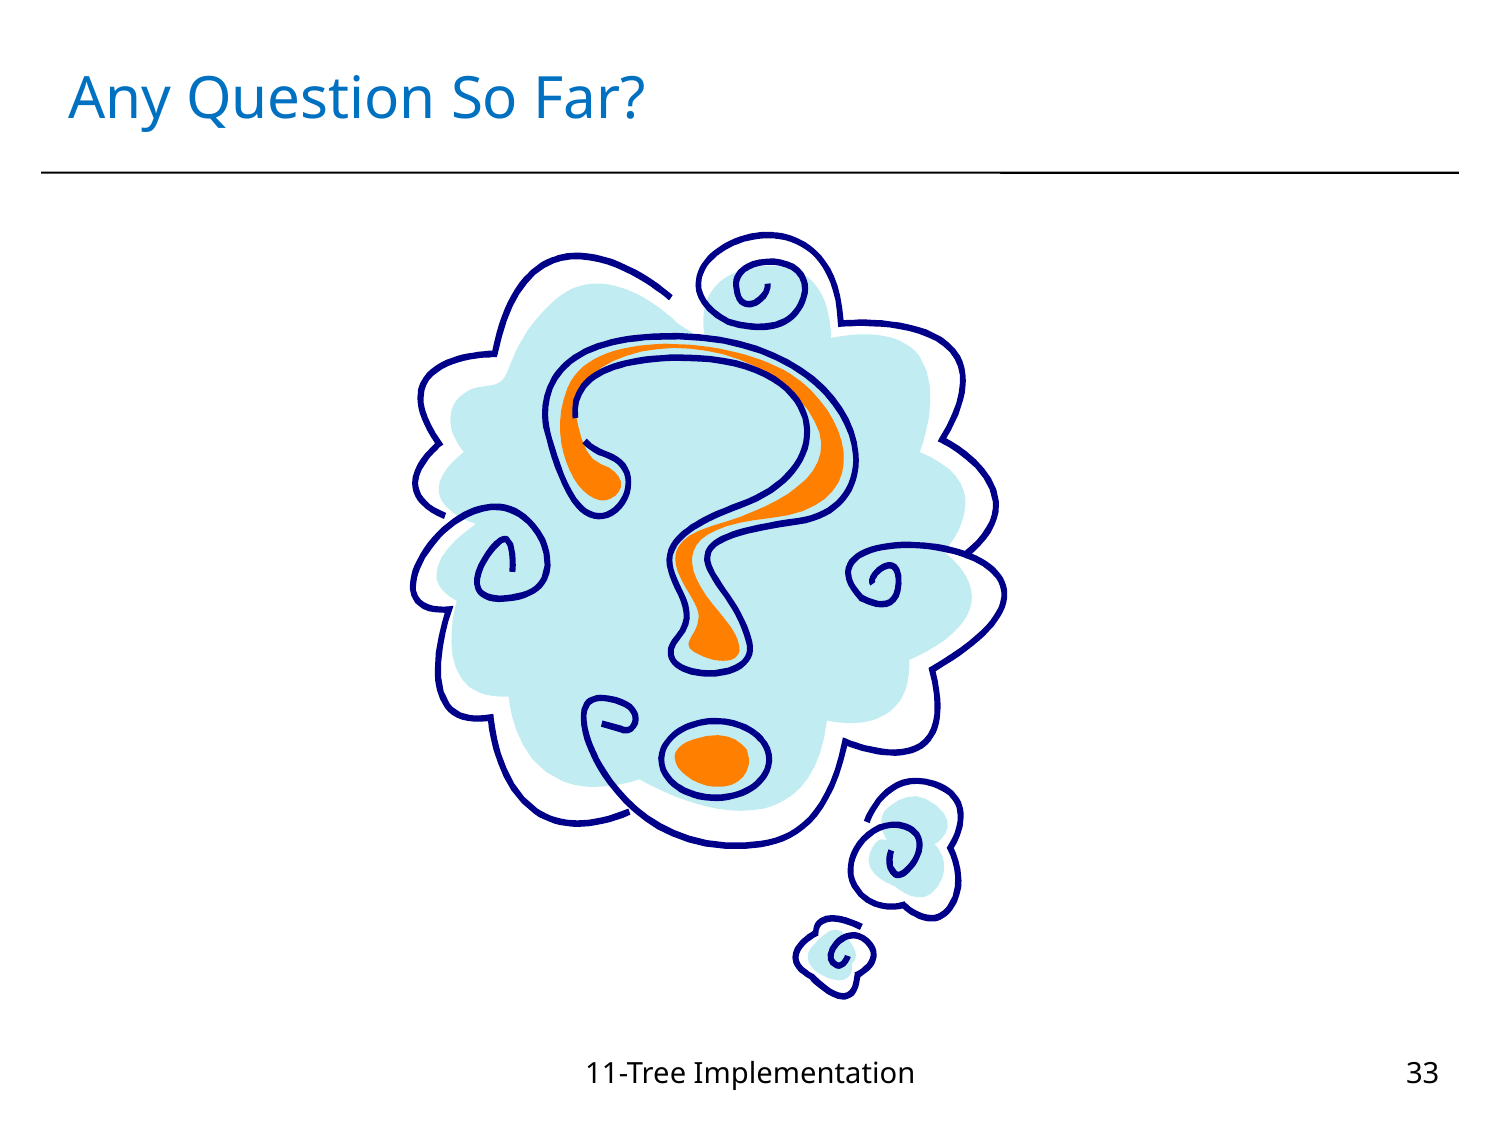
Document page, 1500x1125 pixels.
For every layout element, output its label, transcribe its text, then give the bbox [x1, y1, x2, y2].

slide_number 33 [1104, 1046, 1455, 1125]
picture [409, 231, 1008, 1000]
footer 11-Tree Implementation [502, 1046, 999, 1125]
title Any Question So Far? [52, 30, 1448, 159]
